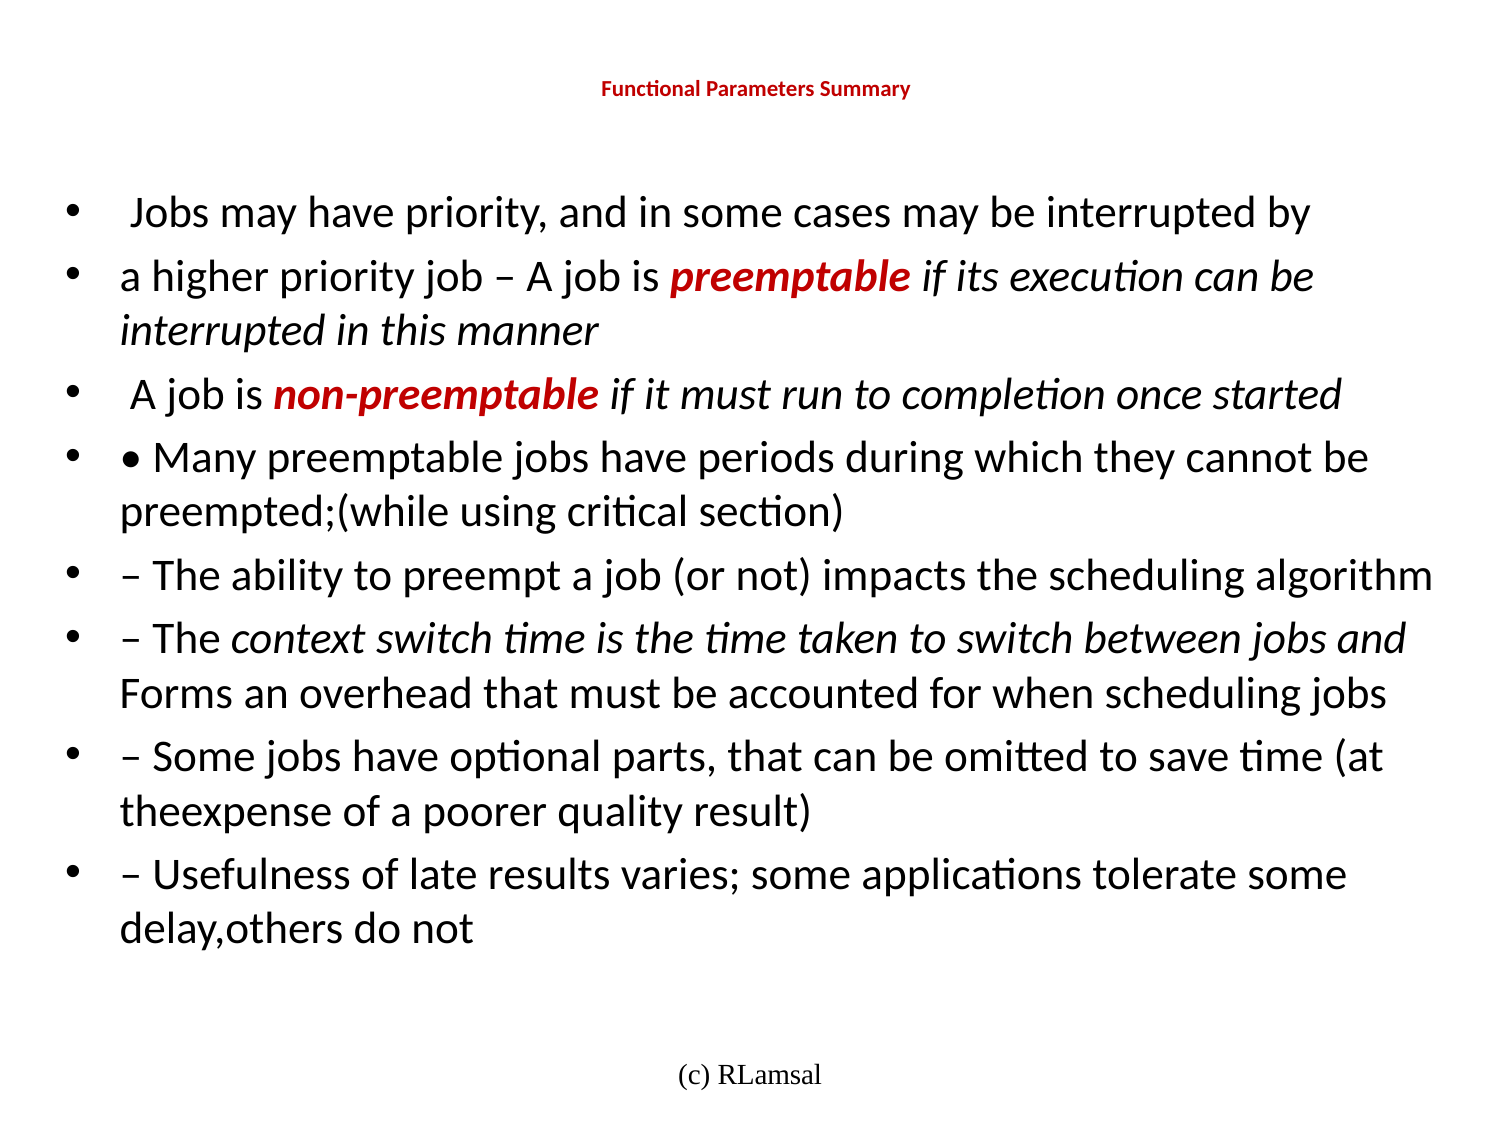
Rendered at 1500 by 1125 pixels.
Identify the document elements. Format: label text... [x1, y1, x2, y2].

list Jobs may have priority, and in some cases may be interrupted by a higher priority job – A job is preemptable if its execution can be interrupted in this manner A job is non-preemptable if it must run to completion once started • Many preemptable jobs have periods during which they cannot be preempted;(while using critical section) – The ability to preempt a job (or not) impacts the scheduling algorithm – The context switch time is the time taken to switch between jobs and Forms an overhead that must be accounted for when scheduling jobs – Some jobs have optional parts, that can be omitted to save time (at theexpense of a poorer quality result) – Usefulness of late results varies; some applications tolerate some delay,others do not [50, 174, 1463, 1005]
footer (c) RLamsal [512, 1042, 988, 1103]
title Functional Parameters Summary [87, 37, 1425, 138]
